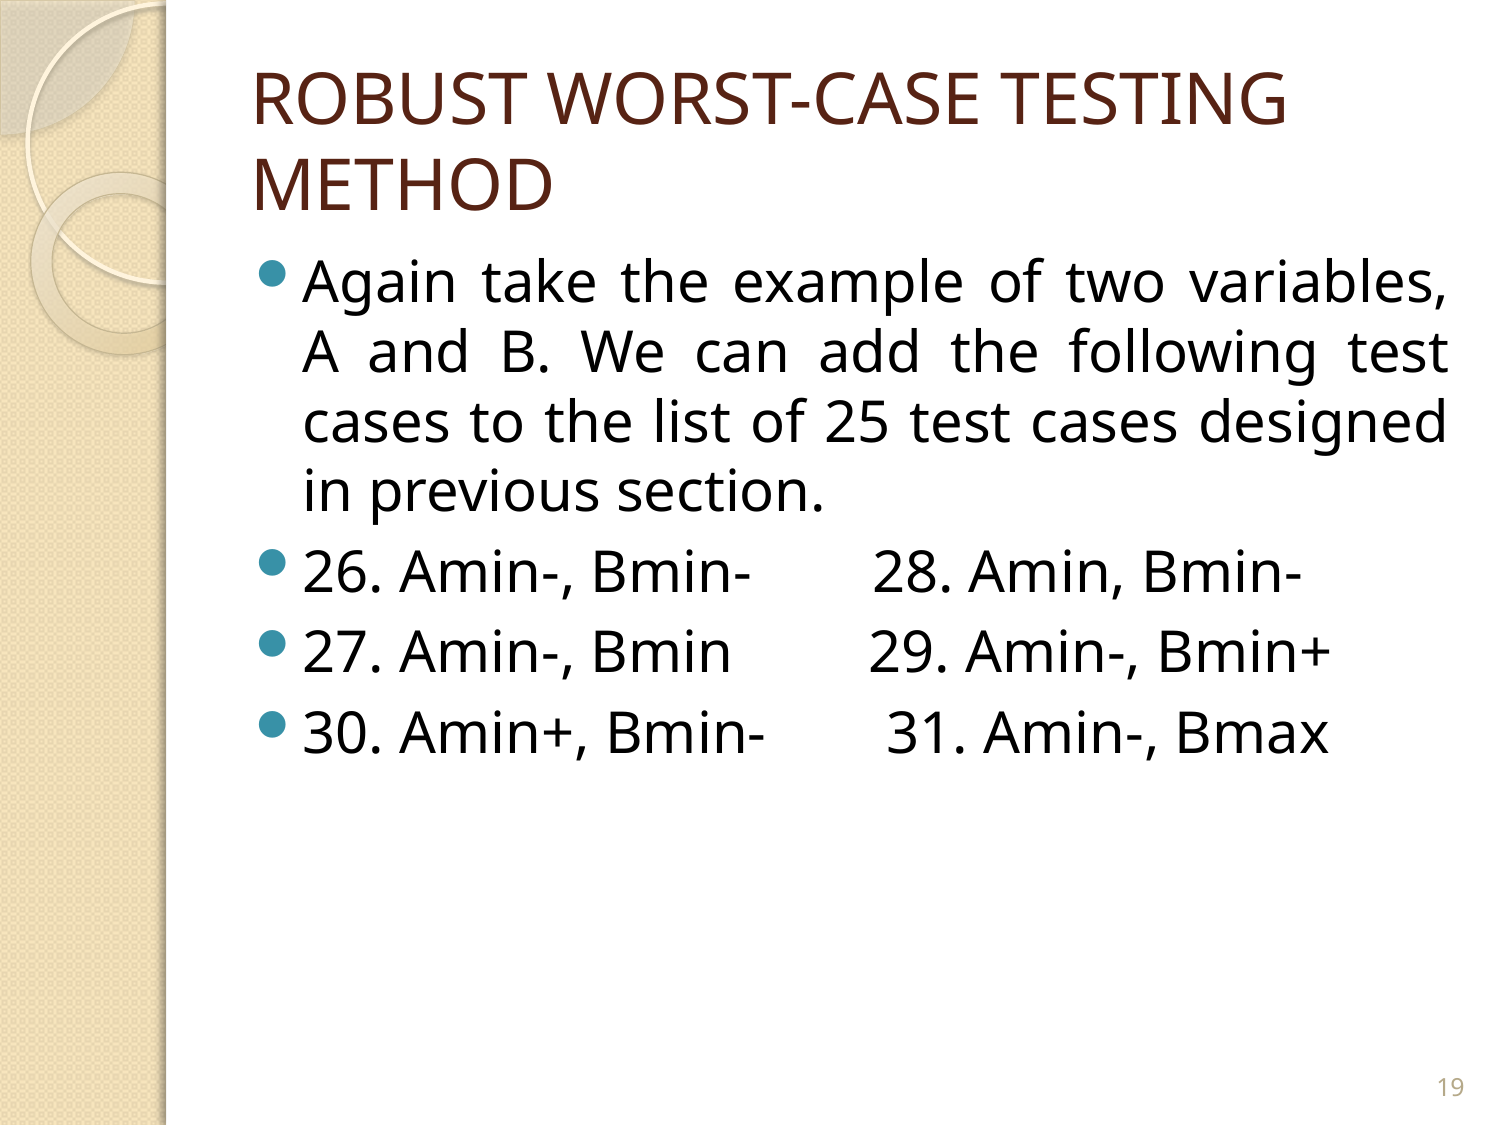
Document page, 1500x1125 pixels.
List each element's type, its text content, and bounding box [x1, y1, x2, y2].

title ROBUST WORST-CASE TESTING METHOD [235, 45, 1466, 233]
list Again take the example of two variables, A and B. We can add the following test cases to the list of 25 test cases designed in previous section. 26. Amin-, Bmin- 28. Amin, Bmin- 27. Amin-, Bmin 29. Amin-, Bmin+ 30. Amin+, Bmin- 31. Amin-, Bmax [235, 237, 1466, 1025]
slide_number 19 [1413, 1034, 1488, 1113]
